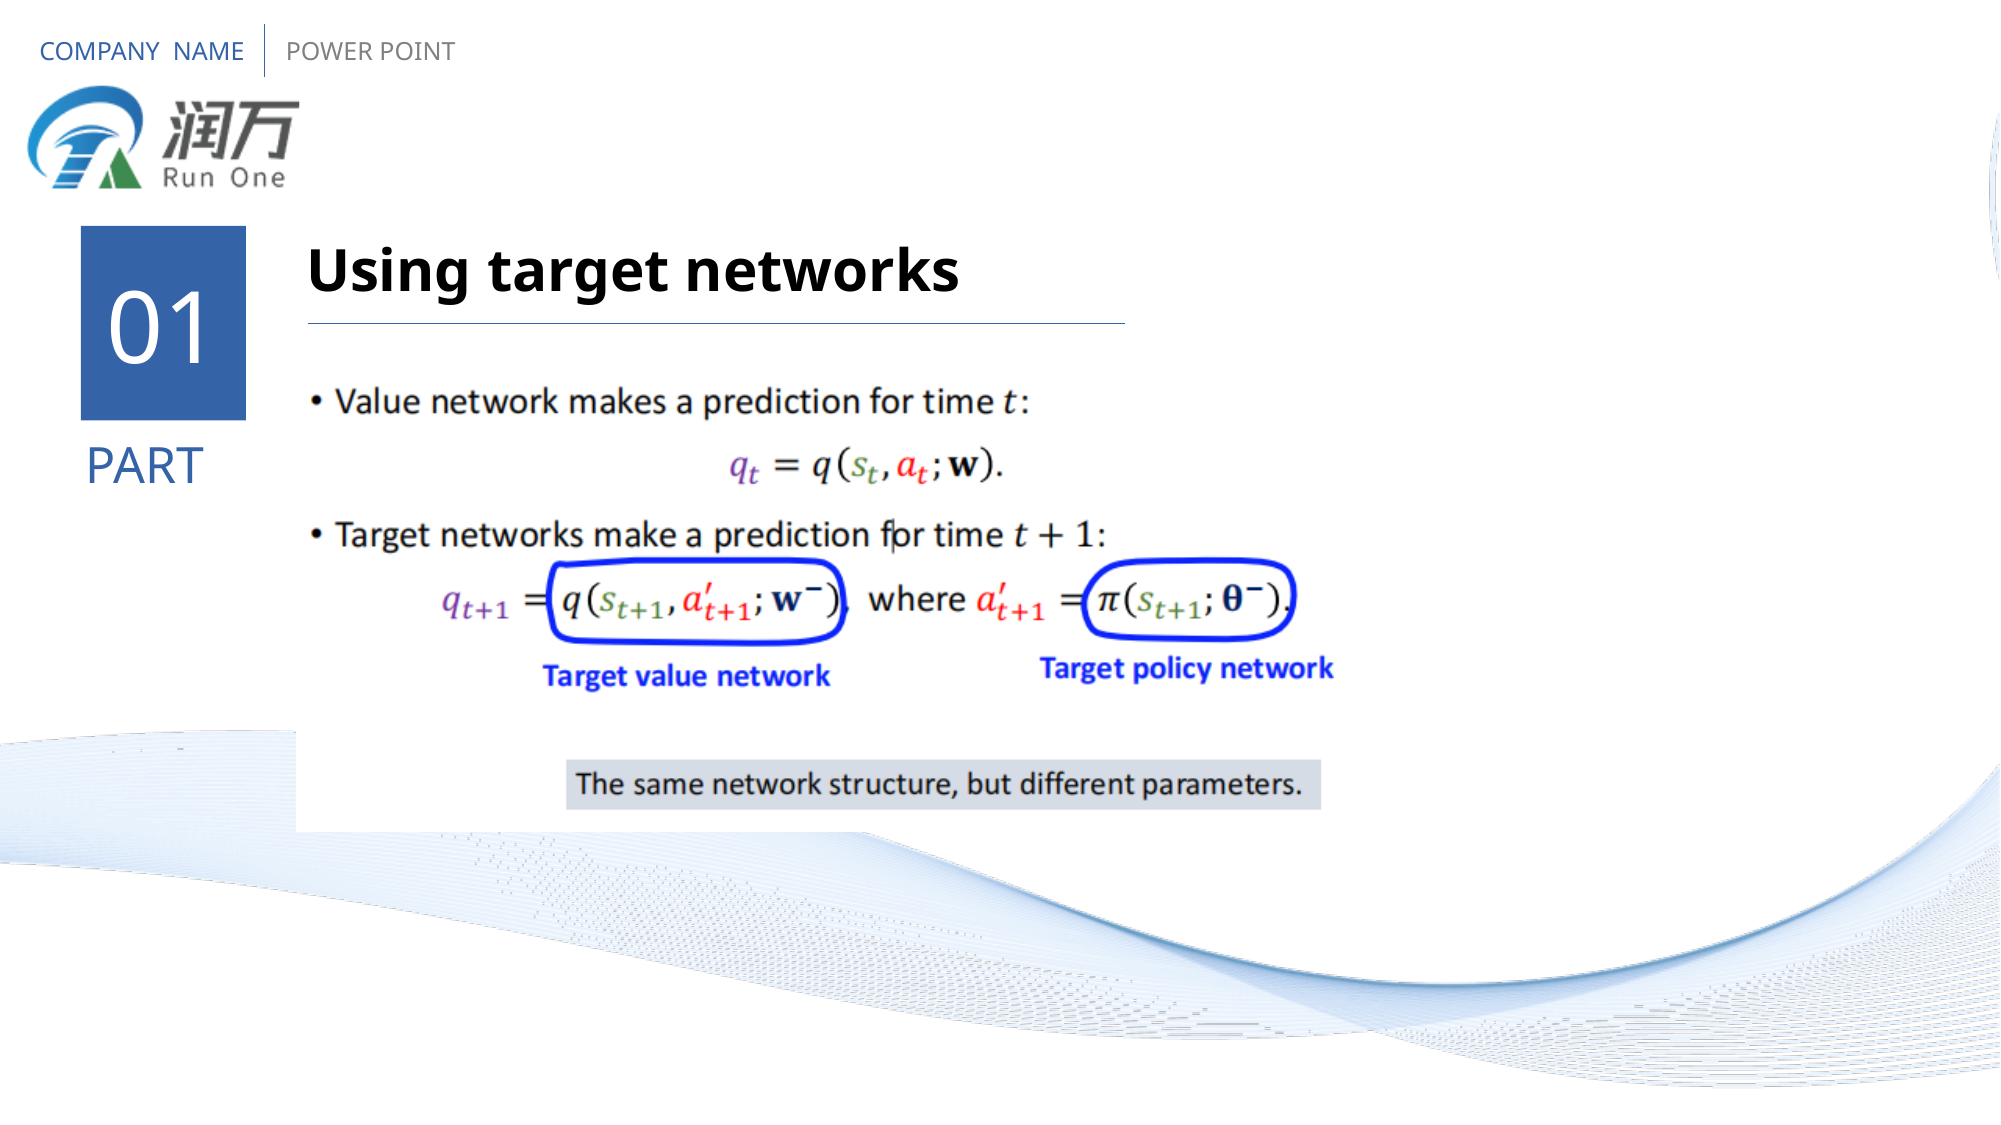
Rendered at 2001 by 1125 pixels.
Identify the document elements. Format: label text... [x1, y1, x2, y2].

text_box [19, 24, 474, 77]
picture [0, 0, 2000, 1125]
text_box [70, 240, 256, 503]
text_box Using target networks [291, 226, 1379, 311]
